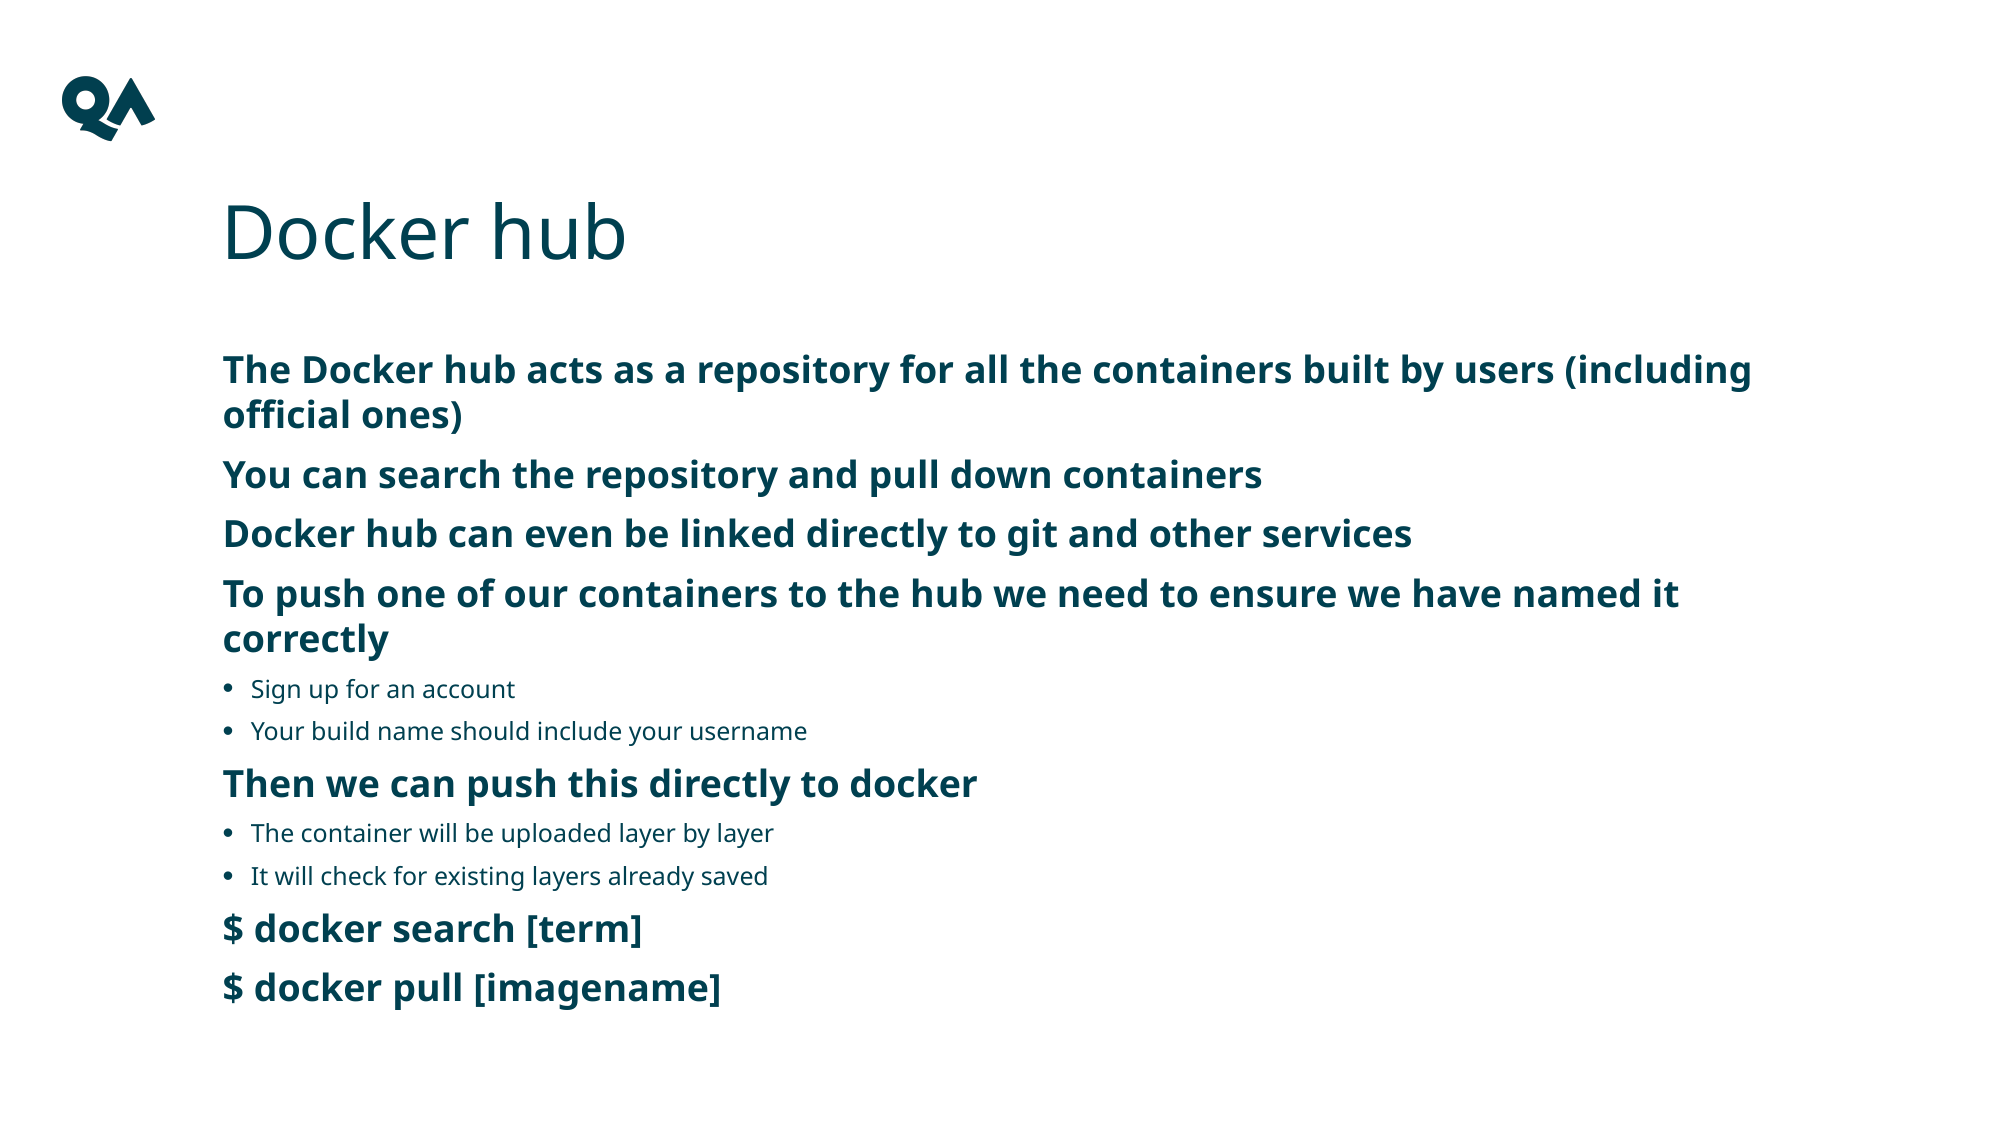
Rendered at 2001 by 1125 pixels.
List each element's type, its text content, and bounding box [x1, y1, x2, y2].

picture [44, 61, 173, 153]
title Docker hub [221, 186, 1779, 300]
list The Docker hub acts as a repository for all the containers built by users (including official ones) You can search the repository and pull down containers Docker hub can even be linked directly to git and other services To push one of our containers to the hub we need to ensure we have named it correctly Sign up for an account Your build name should include your username Then we can push this directly to docker The container will be uploaded layer by layer It will check for existing layers already saved $ docker search [term] $ docker pull [imagename] [222, 344, 1779, 1063]
